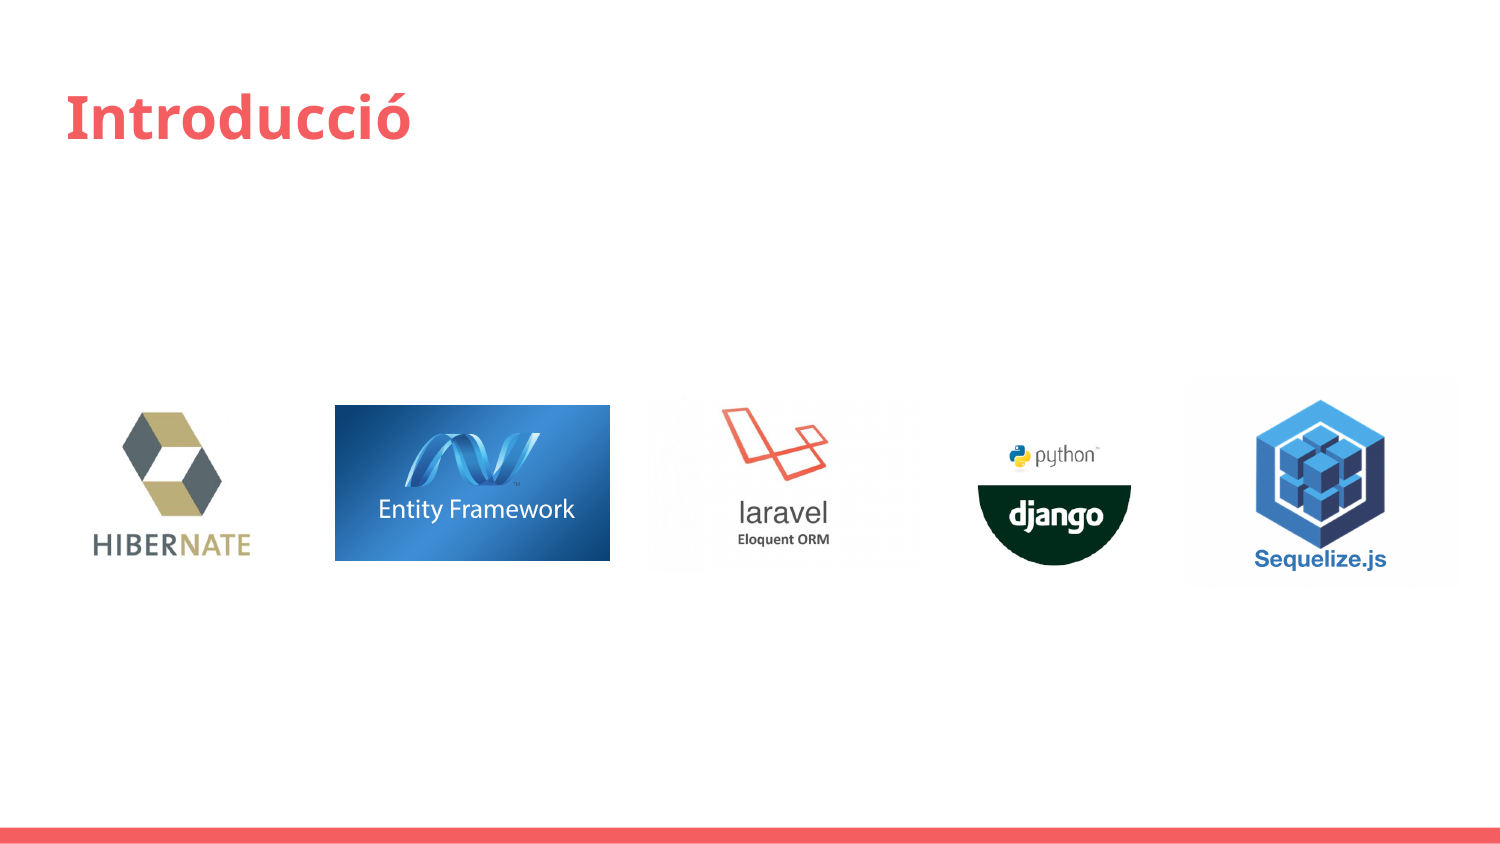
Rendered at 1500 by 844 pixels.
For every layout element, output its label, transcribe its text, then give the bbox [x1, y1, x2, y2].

picture [967, 396, 1140, 570]
picture [1185, 378, 1460, 589]
picture [646, 393, 922, 573]
picture [50, 362, 292, 604]
title Introducció [51, 64, 1449, 167]
picture [335, 405, 610, 561]
